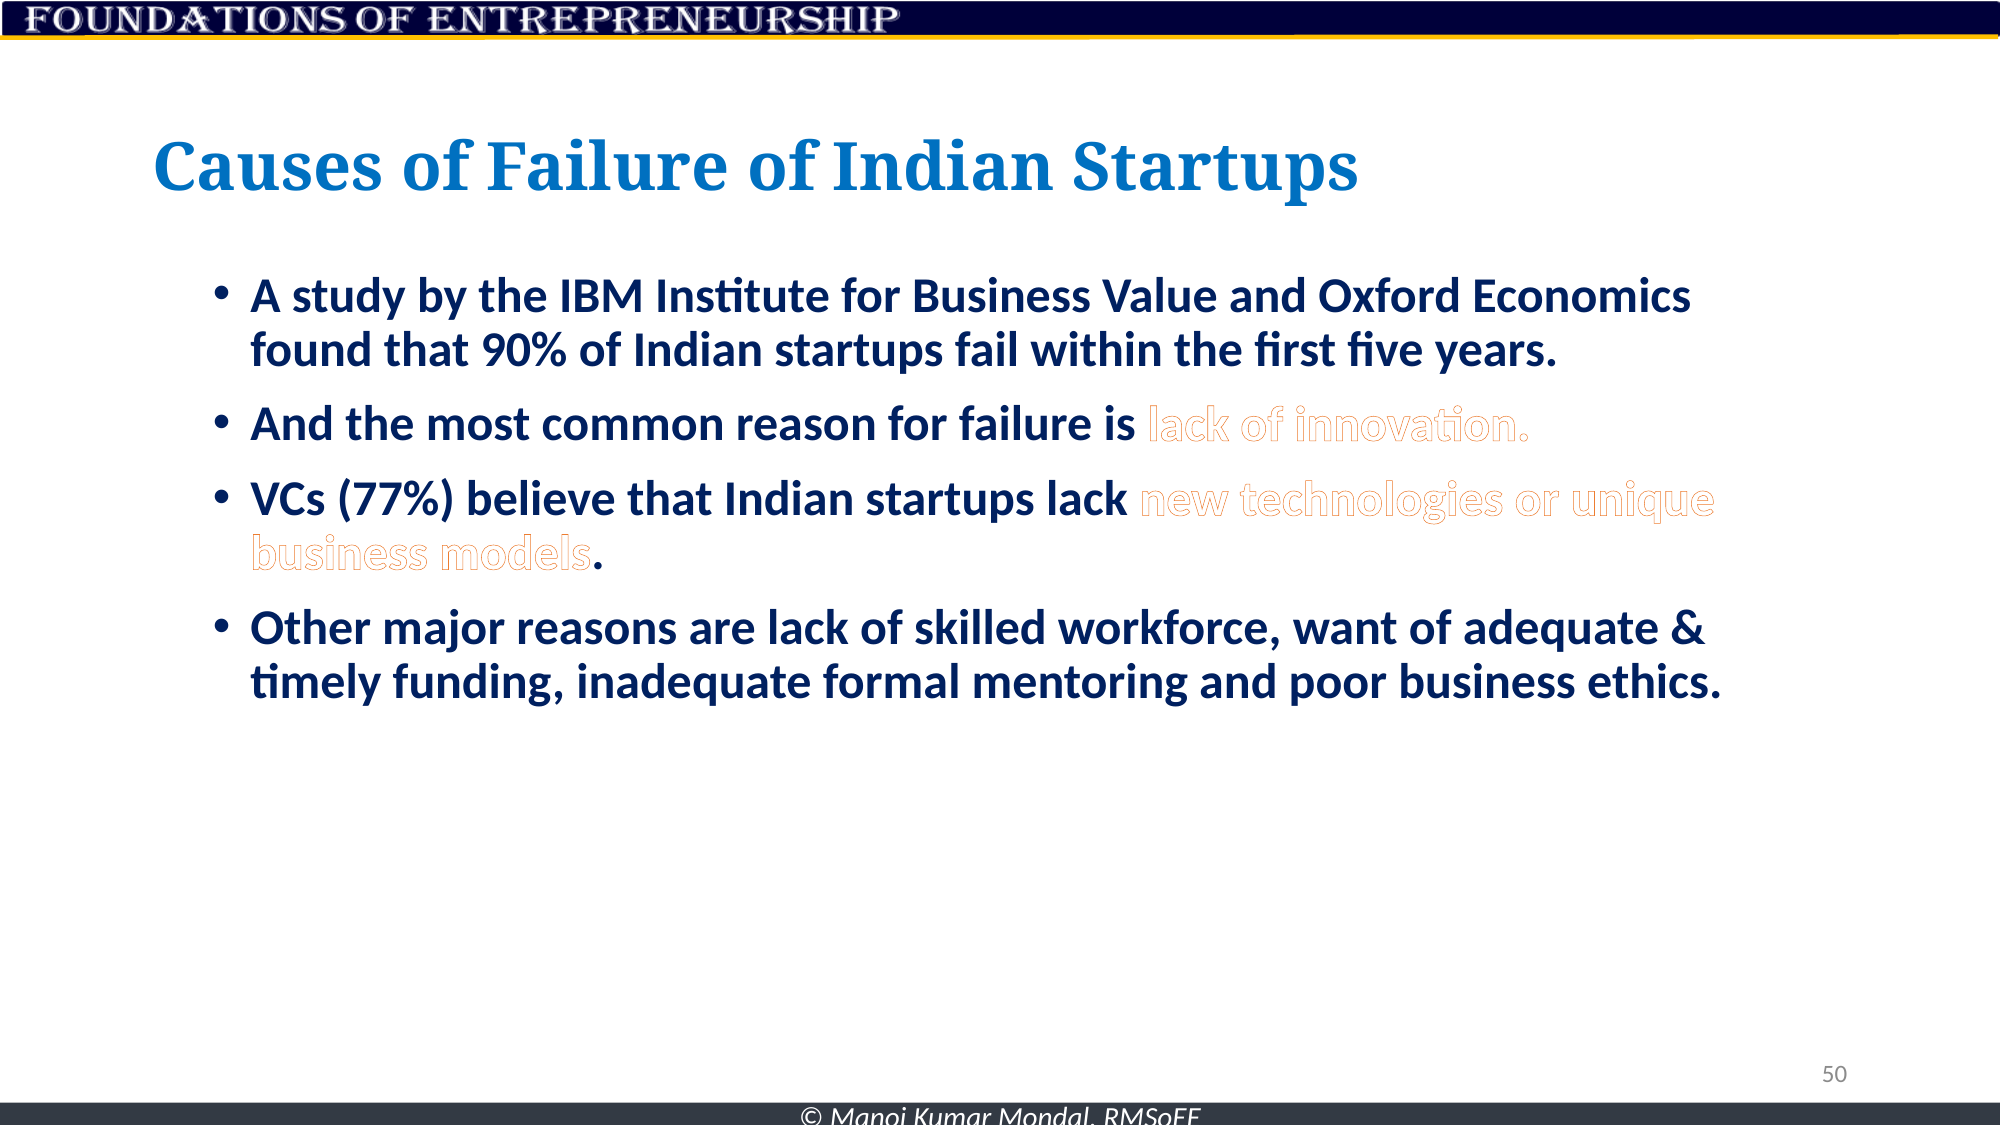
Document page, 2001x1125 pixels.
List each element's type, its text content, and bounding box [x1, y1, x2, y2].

picture [0, 0, 2000, 42]
title Causes of Failure of Indian Startups [137, 59, 1863, 278]
slide_number 50 [1412, 1042, 1863, 1103]
list A study by the IBM Institute for Business Value and Oxford Economics found that 90% of Indian startups fail within the first five years. And the most common reason for failure is lack of innovation. VCs (77%) believe that Indian startups lack new technologies or unique business models. Other major reasons are lack of skilled workforce, want of adequate & timely funding, inadequate formal mentoring and poor business ethics. [197, 261, 1749, 976]
